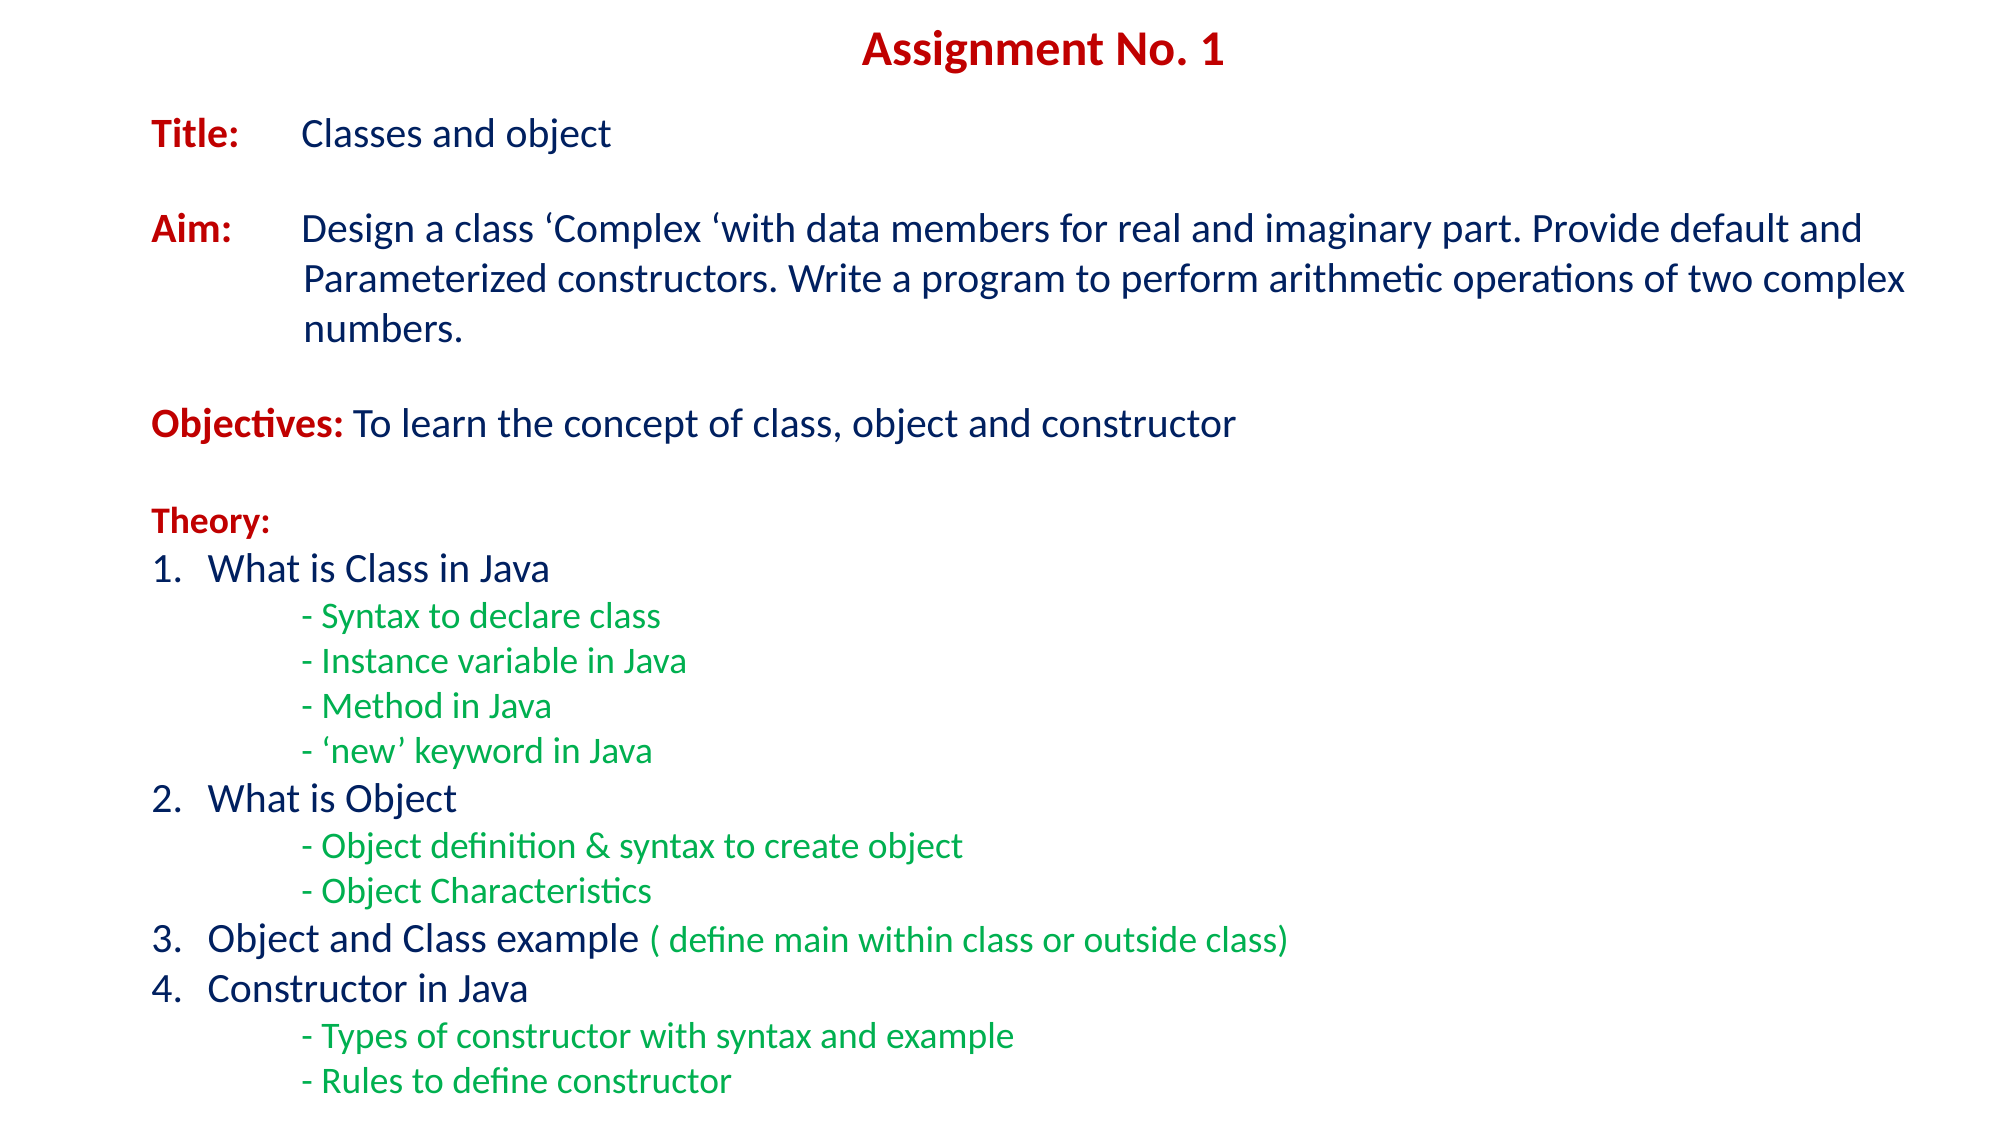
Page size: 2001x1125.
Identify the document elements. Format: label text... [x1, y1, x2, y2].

text_box Title: Classes and object Aim: Design a class ‘Complex ‘with data members for real and imaginary part. Provide default and Parameterized constructors. Write a program to perform arithmetic operations of two complex numbers. Objectives: To learn the concept of class, object and constructor Theory: What is Class in Java - Syntax to declare class - Instance variable in Java - Method in Java - ‘new’ keyword in Java What is Object - Object definition & syntax to create object - Object Characteristics Object and Class example ( define main within class or outside class) Constructor in Java - Types of constructor with syntax and example - Rules to define constructor [136, 98, 1982, 1125]
text_box Assignment No. 1 [839, 8, 1249, 83]
